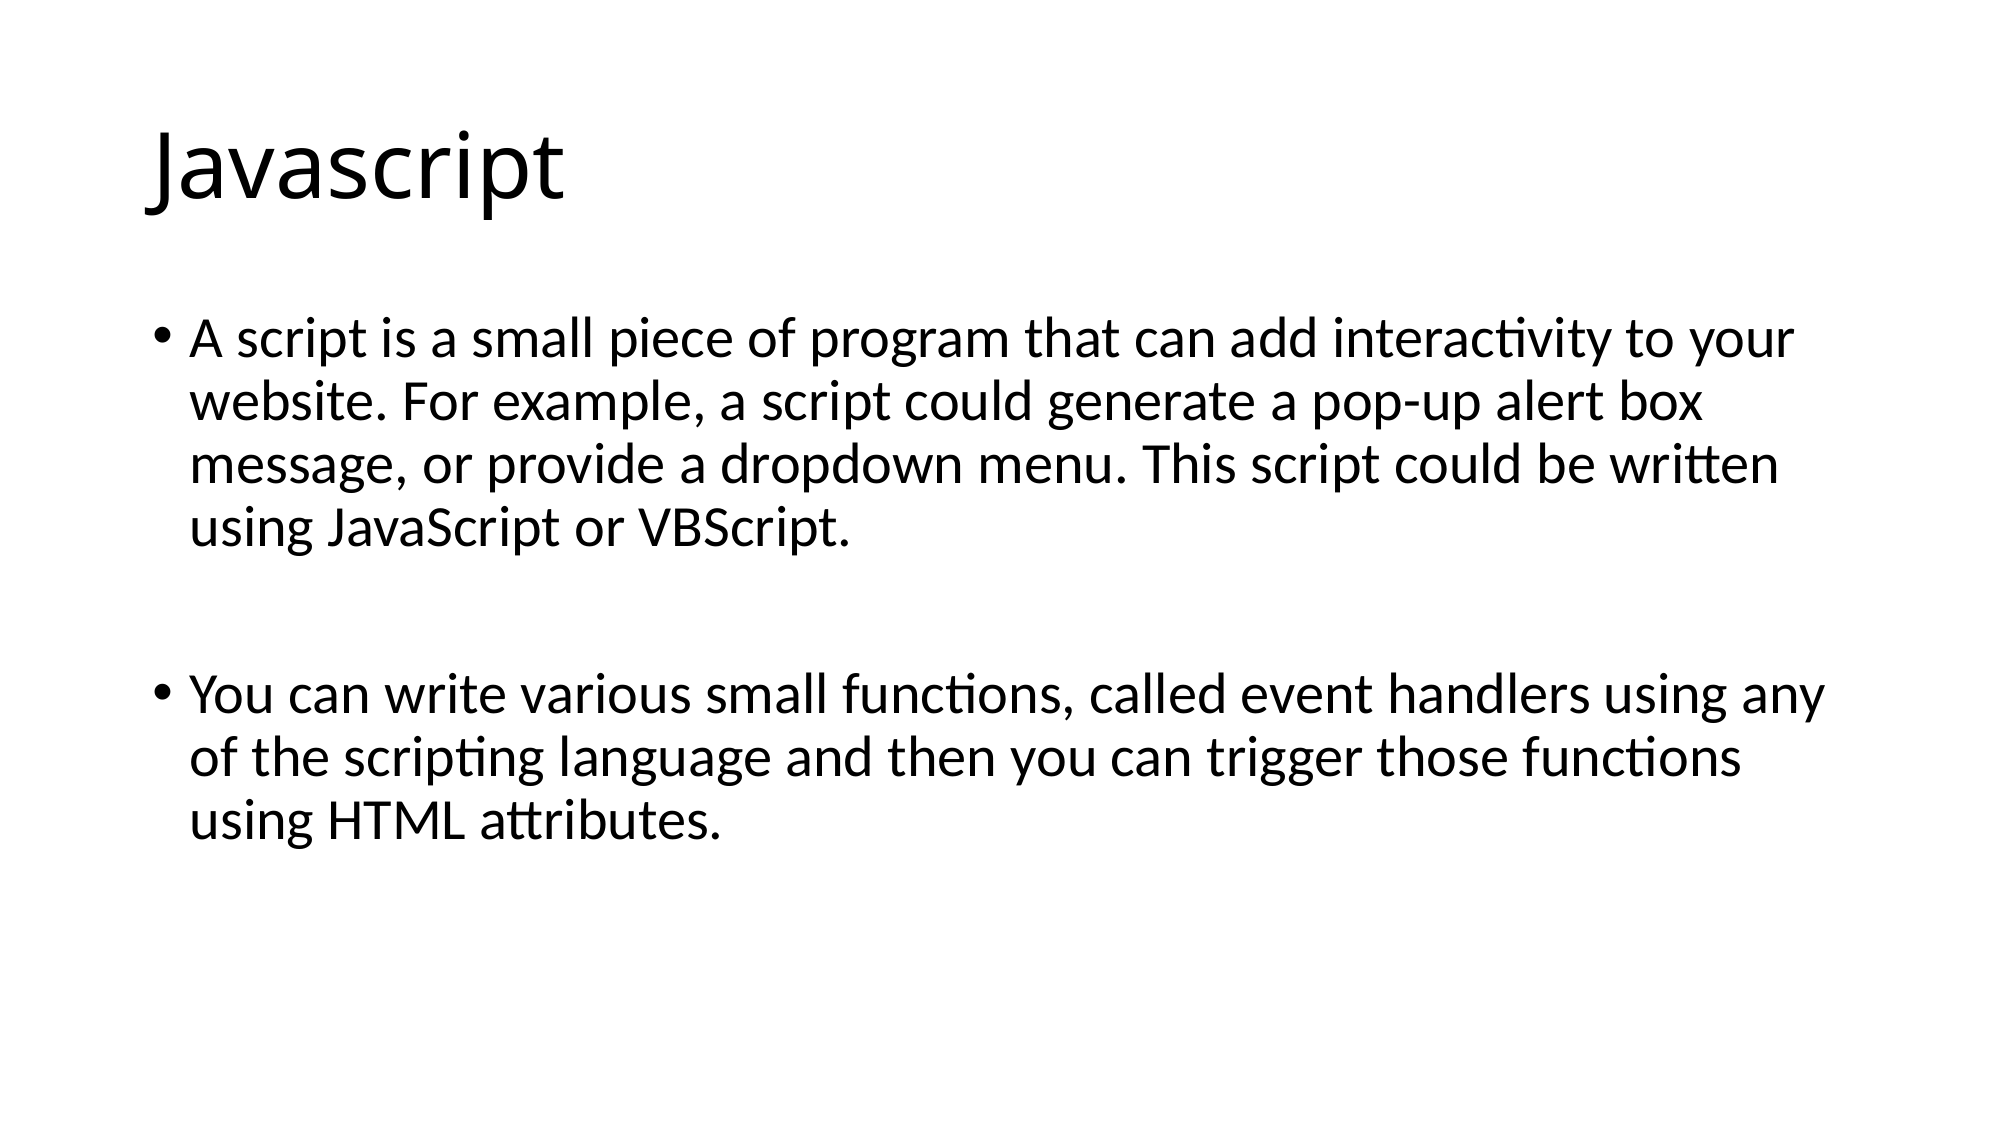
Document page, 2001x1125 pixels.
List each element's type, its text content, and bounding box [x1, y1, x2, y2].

list A script is a small piece of program that can add interactivity to your website. For example, a script could generate a pop-up alert box message, or provide a dropdown menu. This script could be written using JavaScript or VBScript. You can write various small functions, called event handlers using any of the scripting language and then you can trigger those functions using HTML attributes. [137, 299, 1863, 1014]
title Javascript [137, 59, 1863, 278]
